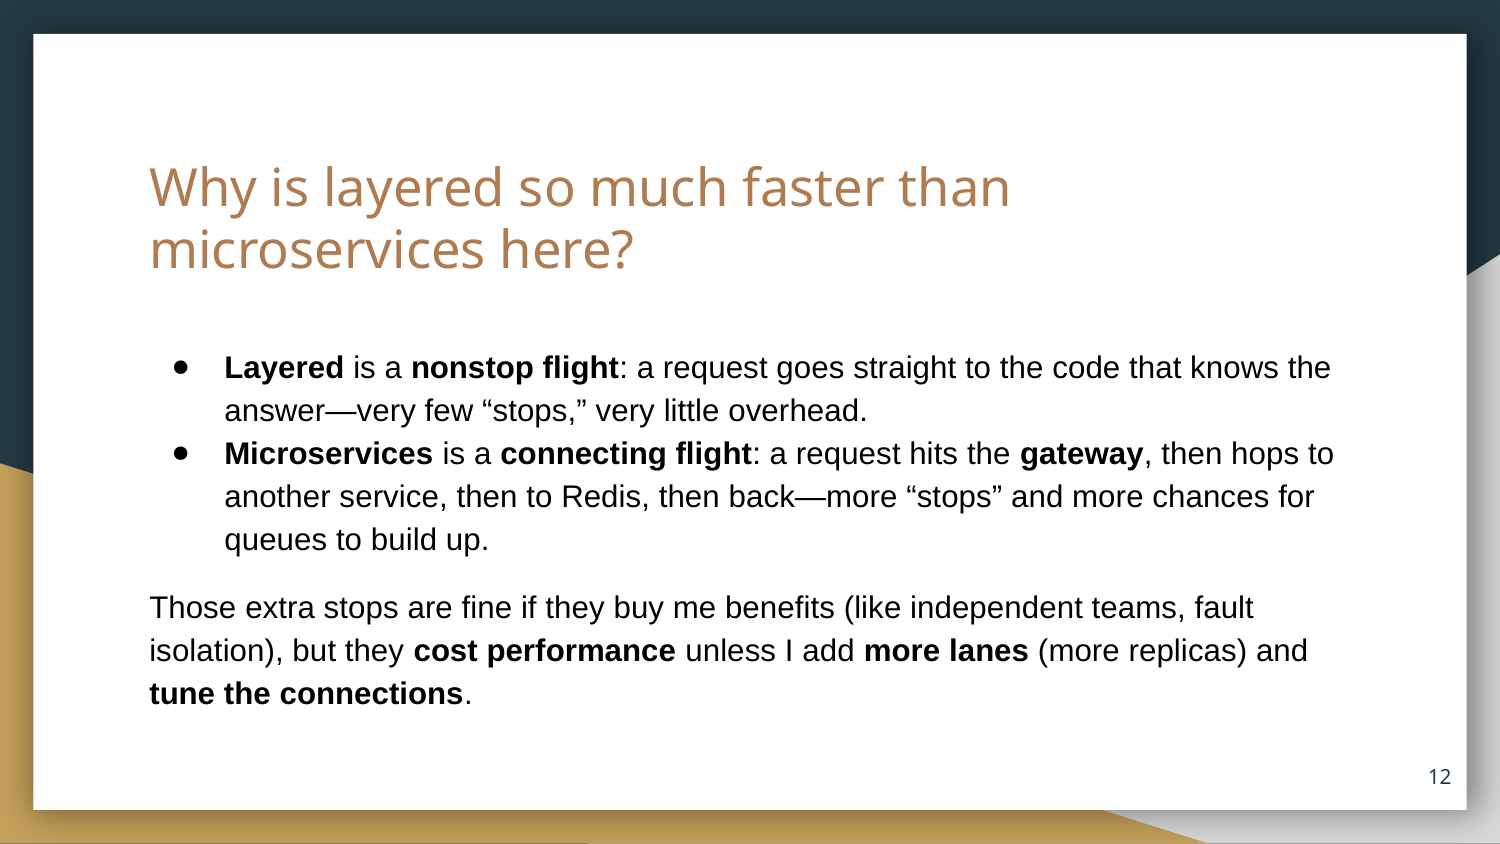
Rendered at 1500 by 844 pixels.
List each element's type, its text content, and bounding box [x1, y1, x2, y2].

title Why is layered so much faster than microservices here? [134, 138, 1366, 296]
slide_number ‹#› [1376, 745, 1467, 810]
list Layered is a nonstop flight: a request goes straight to the code that knows the answer—very few “stops,” very little overhead. Microservices is a connecting flight: a request hits the gateway, then hops to another service, then to Redis, then back—more “stops” and more chances for queues to build up. Those extra stops are fine if they buy me benefits (like independent teams, fault isolation), but they cost performance unless I add more lanes (more replicas) and tune the connections. [134, 326, 1366, 729]
